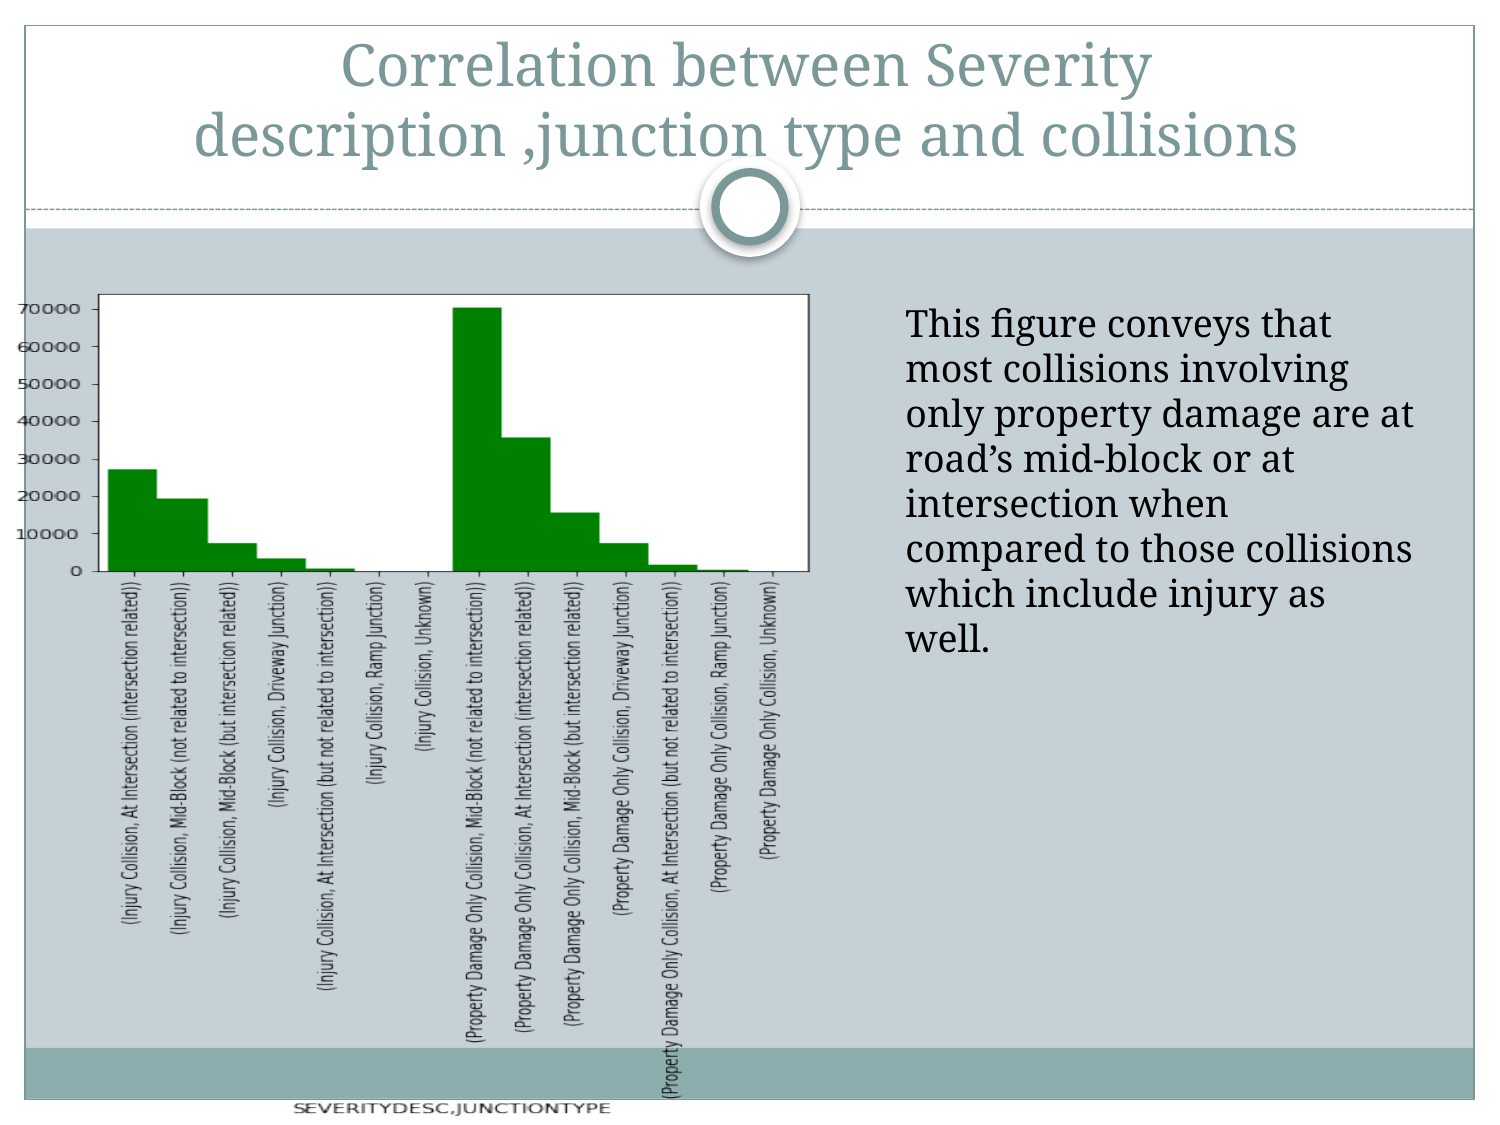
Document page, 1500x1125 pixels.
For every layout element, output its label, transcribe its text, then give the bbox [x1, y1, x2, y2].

text_box This figure conveys that most collisions involving only property damage are at road’s mid-block or at intersection when compared to those collisions which include injury as well. [890, 292, 1430, 668]
title Correlation between Severity description ,junction type and collisions [46, 0, 1447, 176]
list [0, 280, 833, 1125]
